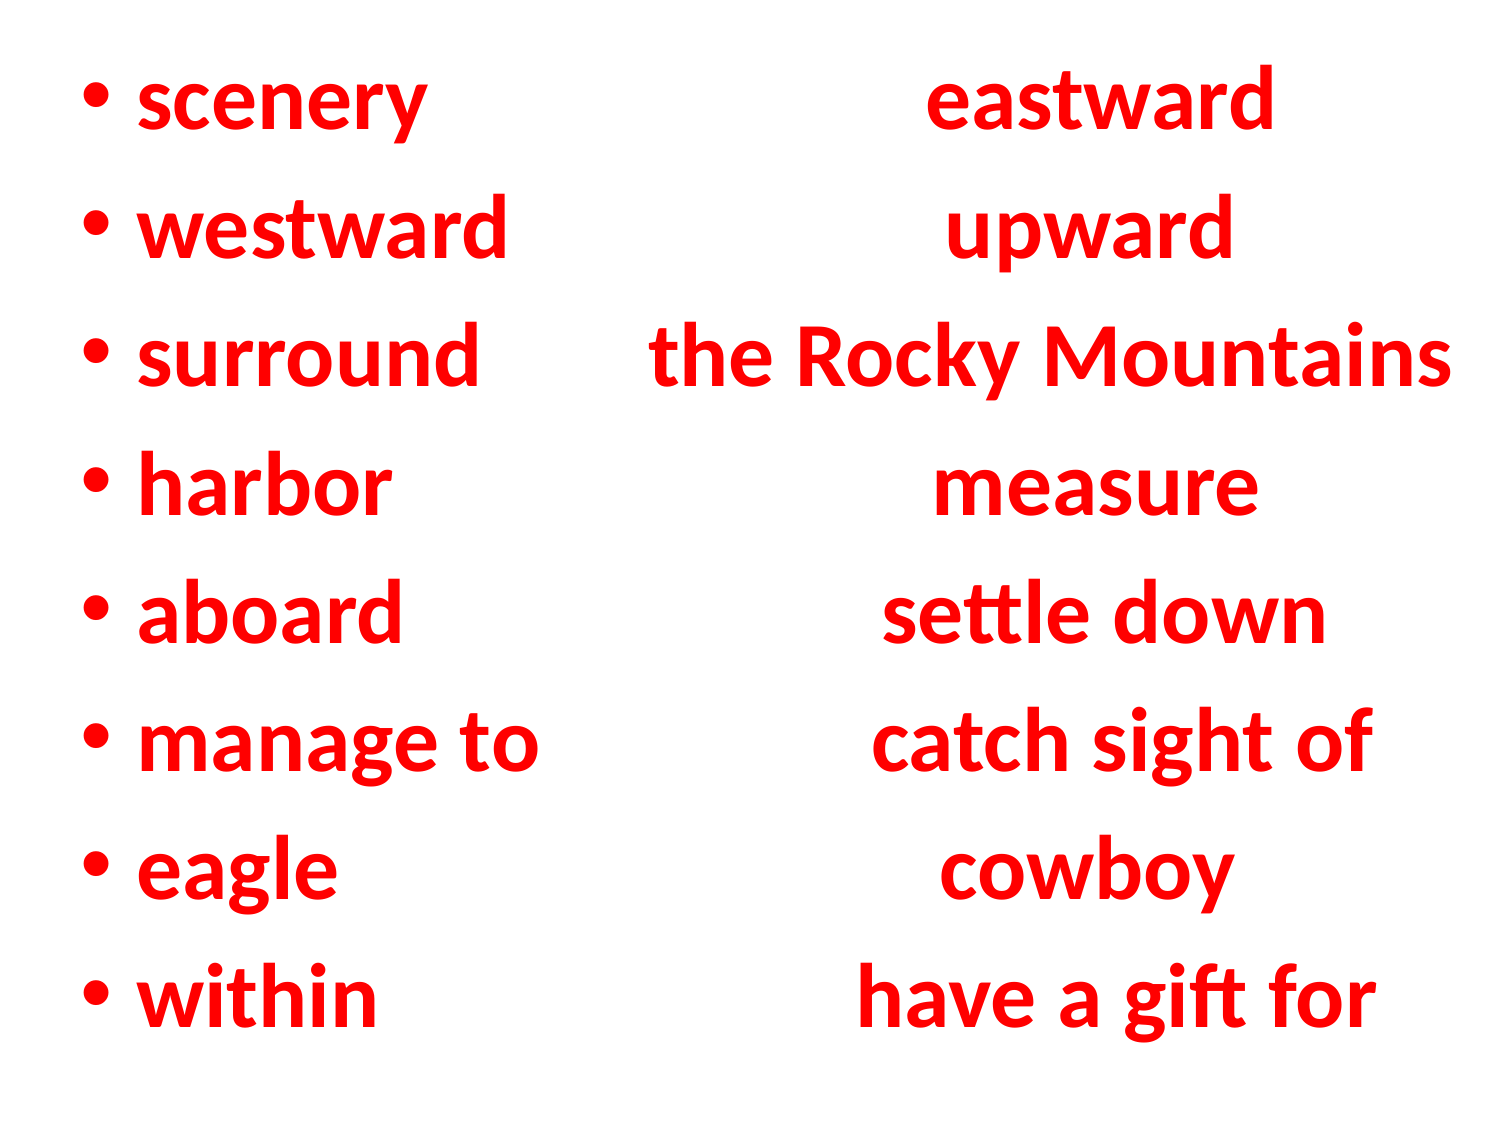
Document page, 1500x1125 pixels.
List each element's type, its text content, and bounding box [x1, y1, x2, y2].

list scenery eastward westward upward surround the Rocky Mountains harbor measure aboard settle down manage to catch sight of eagle cowboy within have a gift for [64, 30, 1471, 982]
